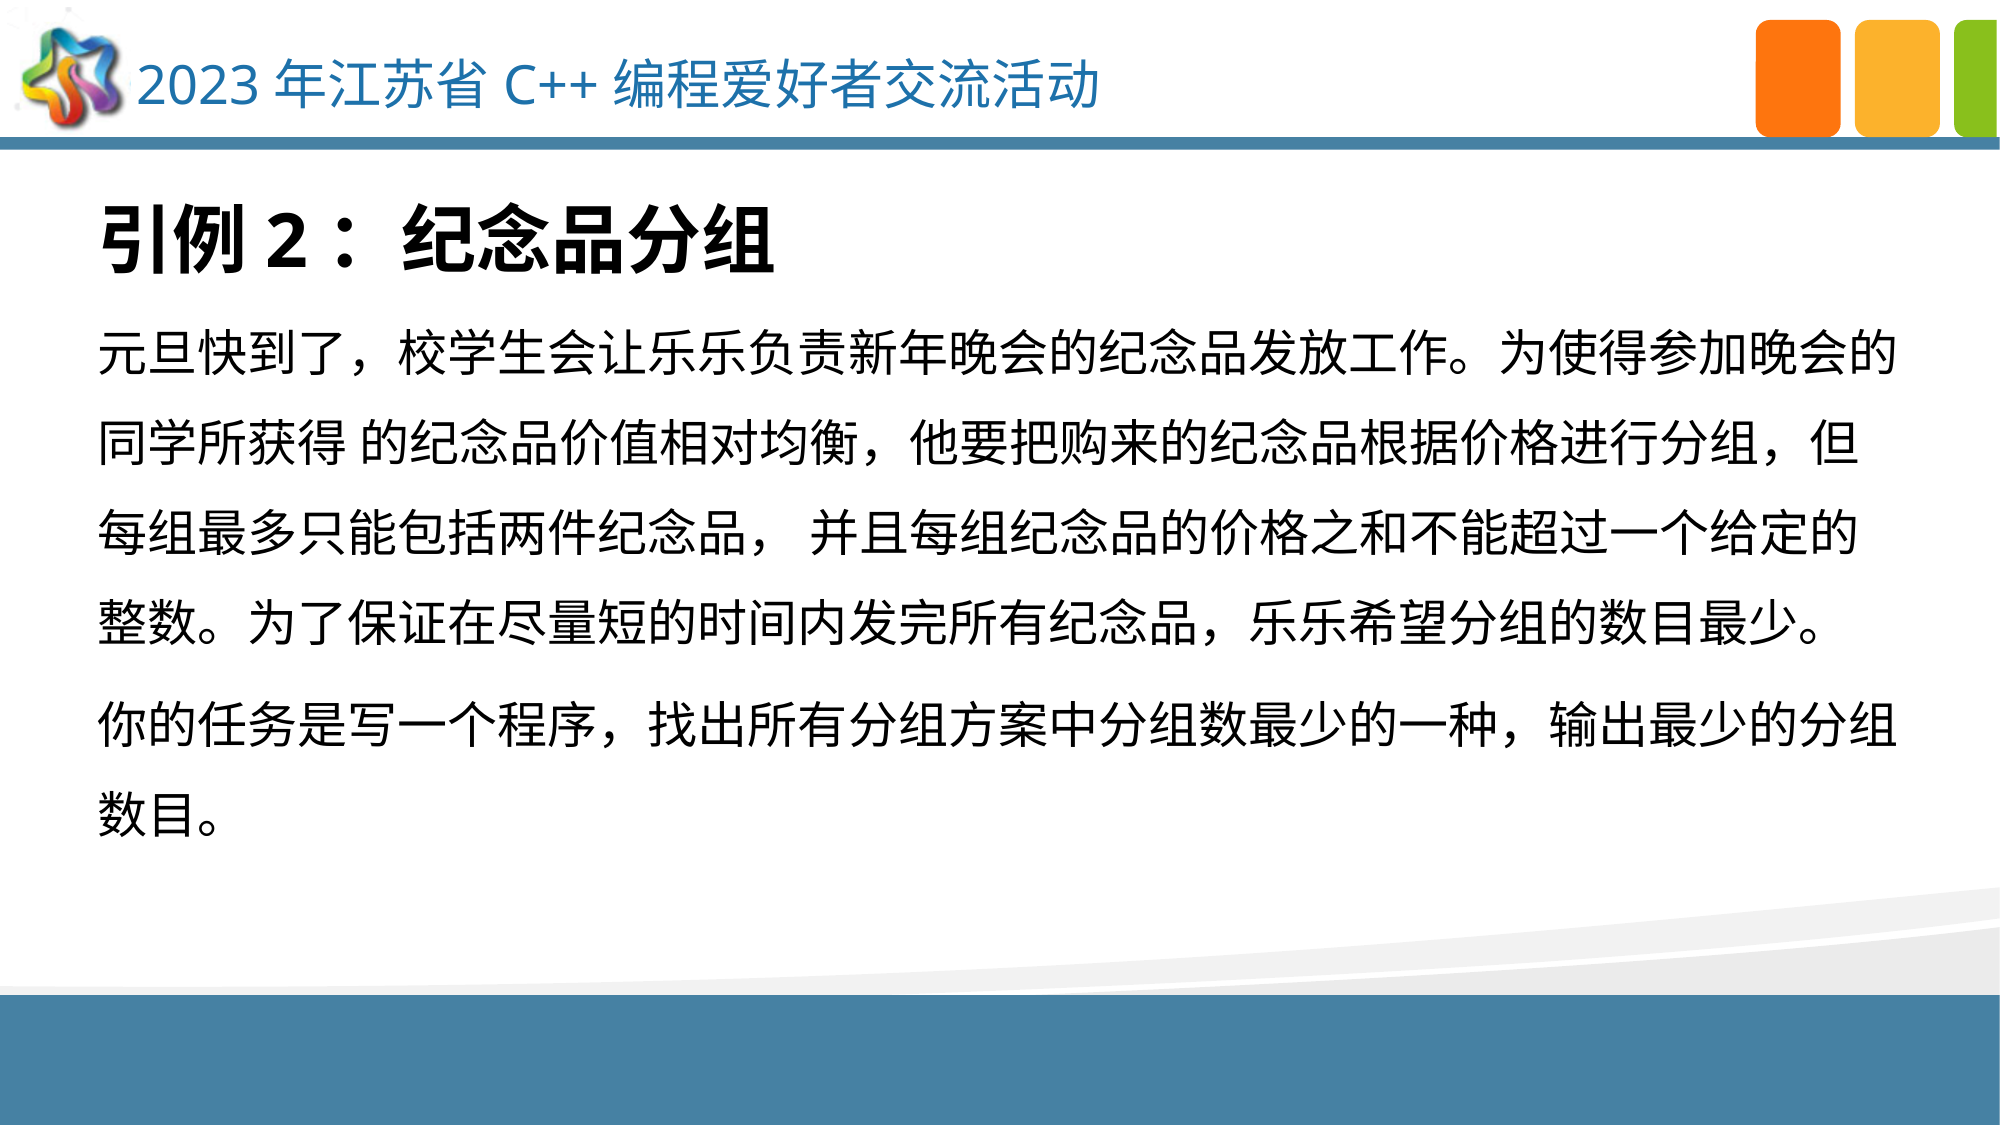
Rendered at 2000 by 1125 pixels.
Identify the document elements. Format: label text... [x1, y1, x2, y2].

list 元旦快到了，校学生会让乐乐负责新年晚会的纪念品发放工作。为使得参加晚会的同学所获得 的纪念品价值相对均衡，他要把购来的纪念品根据价格进行分组，但每组最多只能包括两件纪念品， 并且每组纪念品的价格之和不能超过一个给定的整数。为了保证在尽量短的时间内发完所有纪念品，乐乐希望分组的数目最少。 你的任务是写一个程序，找出所有分组方案中分组数最少的一种，输出最少的分组数目。 [82, 283, 1914, 895]
title 引例2：纪念品分组 [82, 94, 1683, 283]
picture [7, 7, 131, 138]
